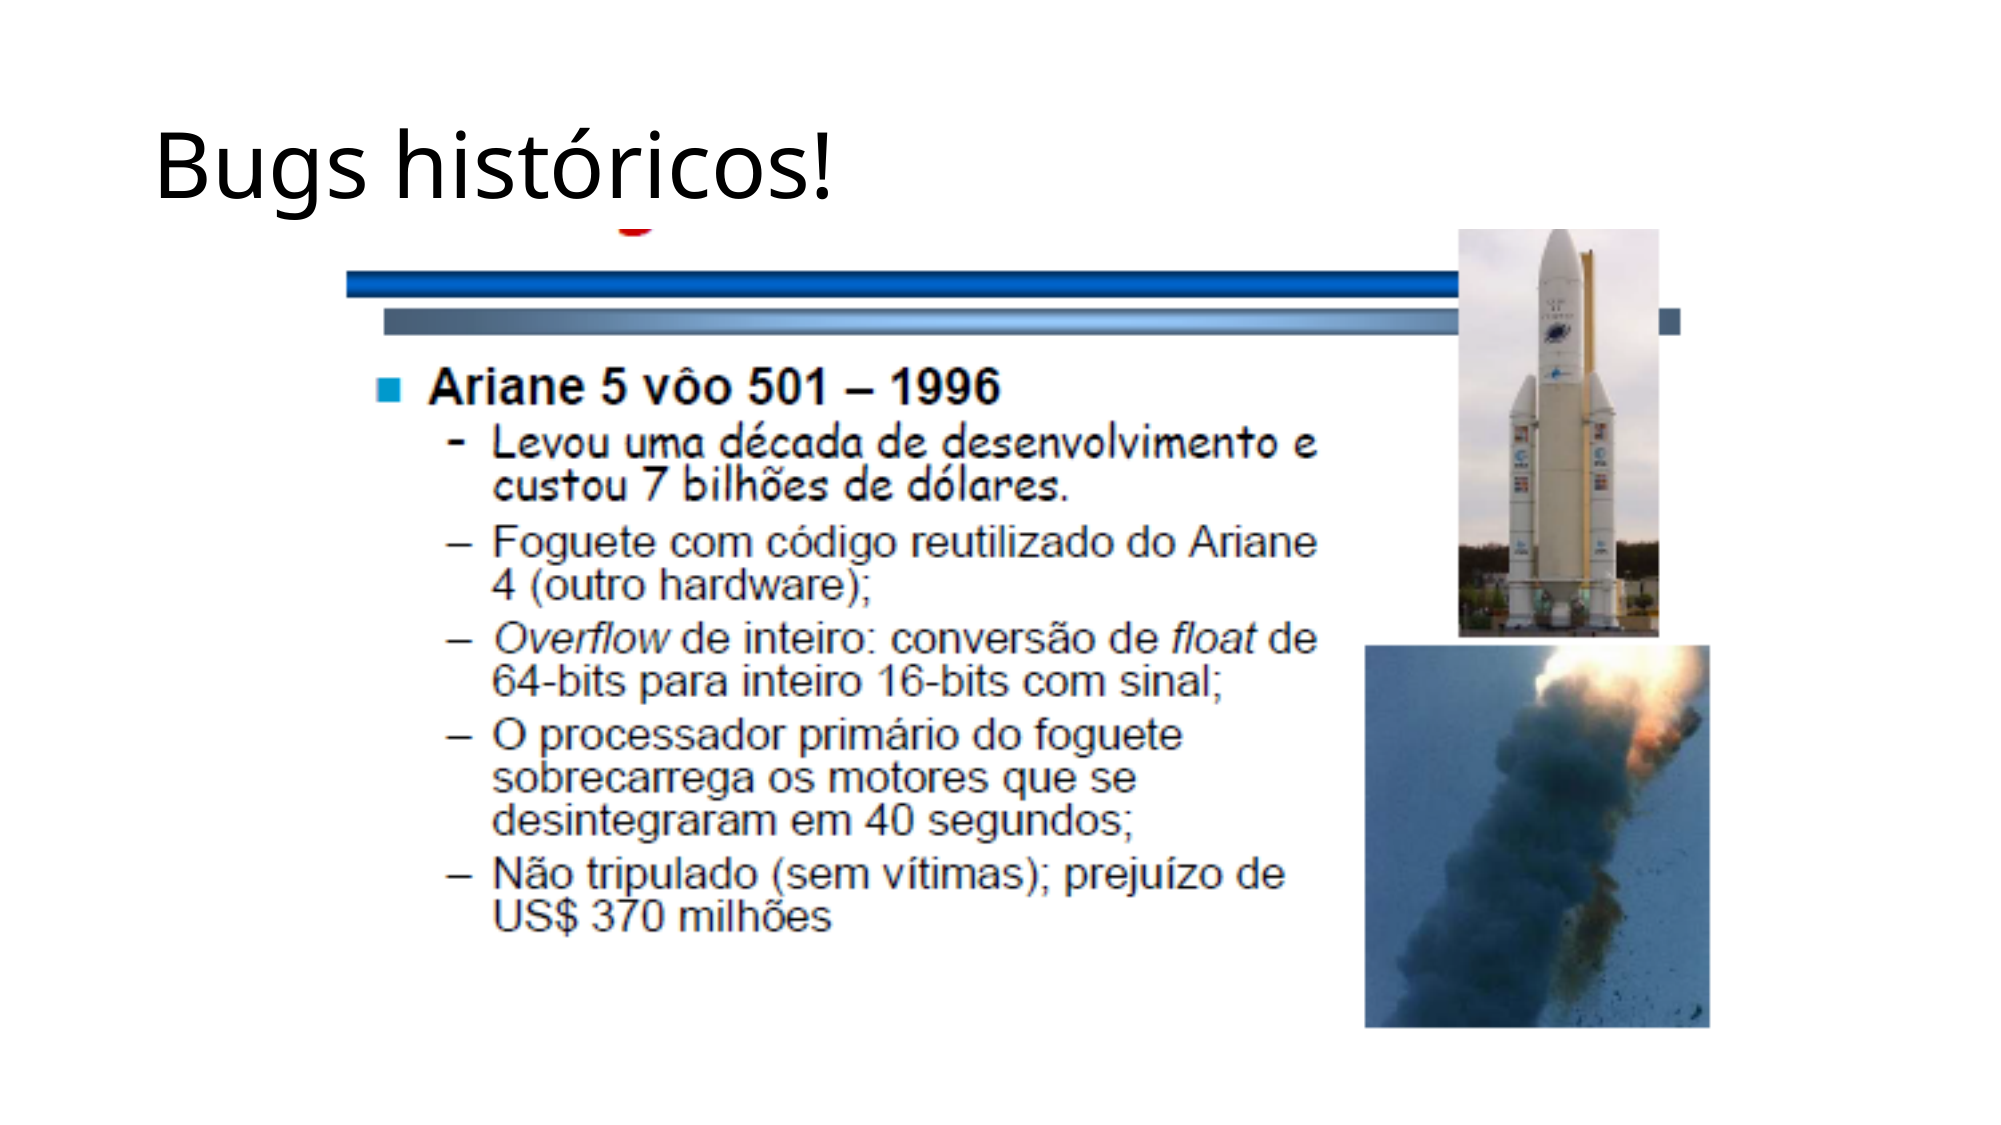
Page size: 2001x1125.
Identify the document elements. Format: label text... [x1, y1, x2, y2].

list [318, 229, 1740, 1050]
title Bugs históricos! [137, 59, 1863, 278]
